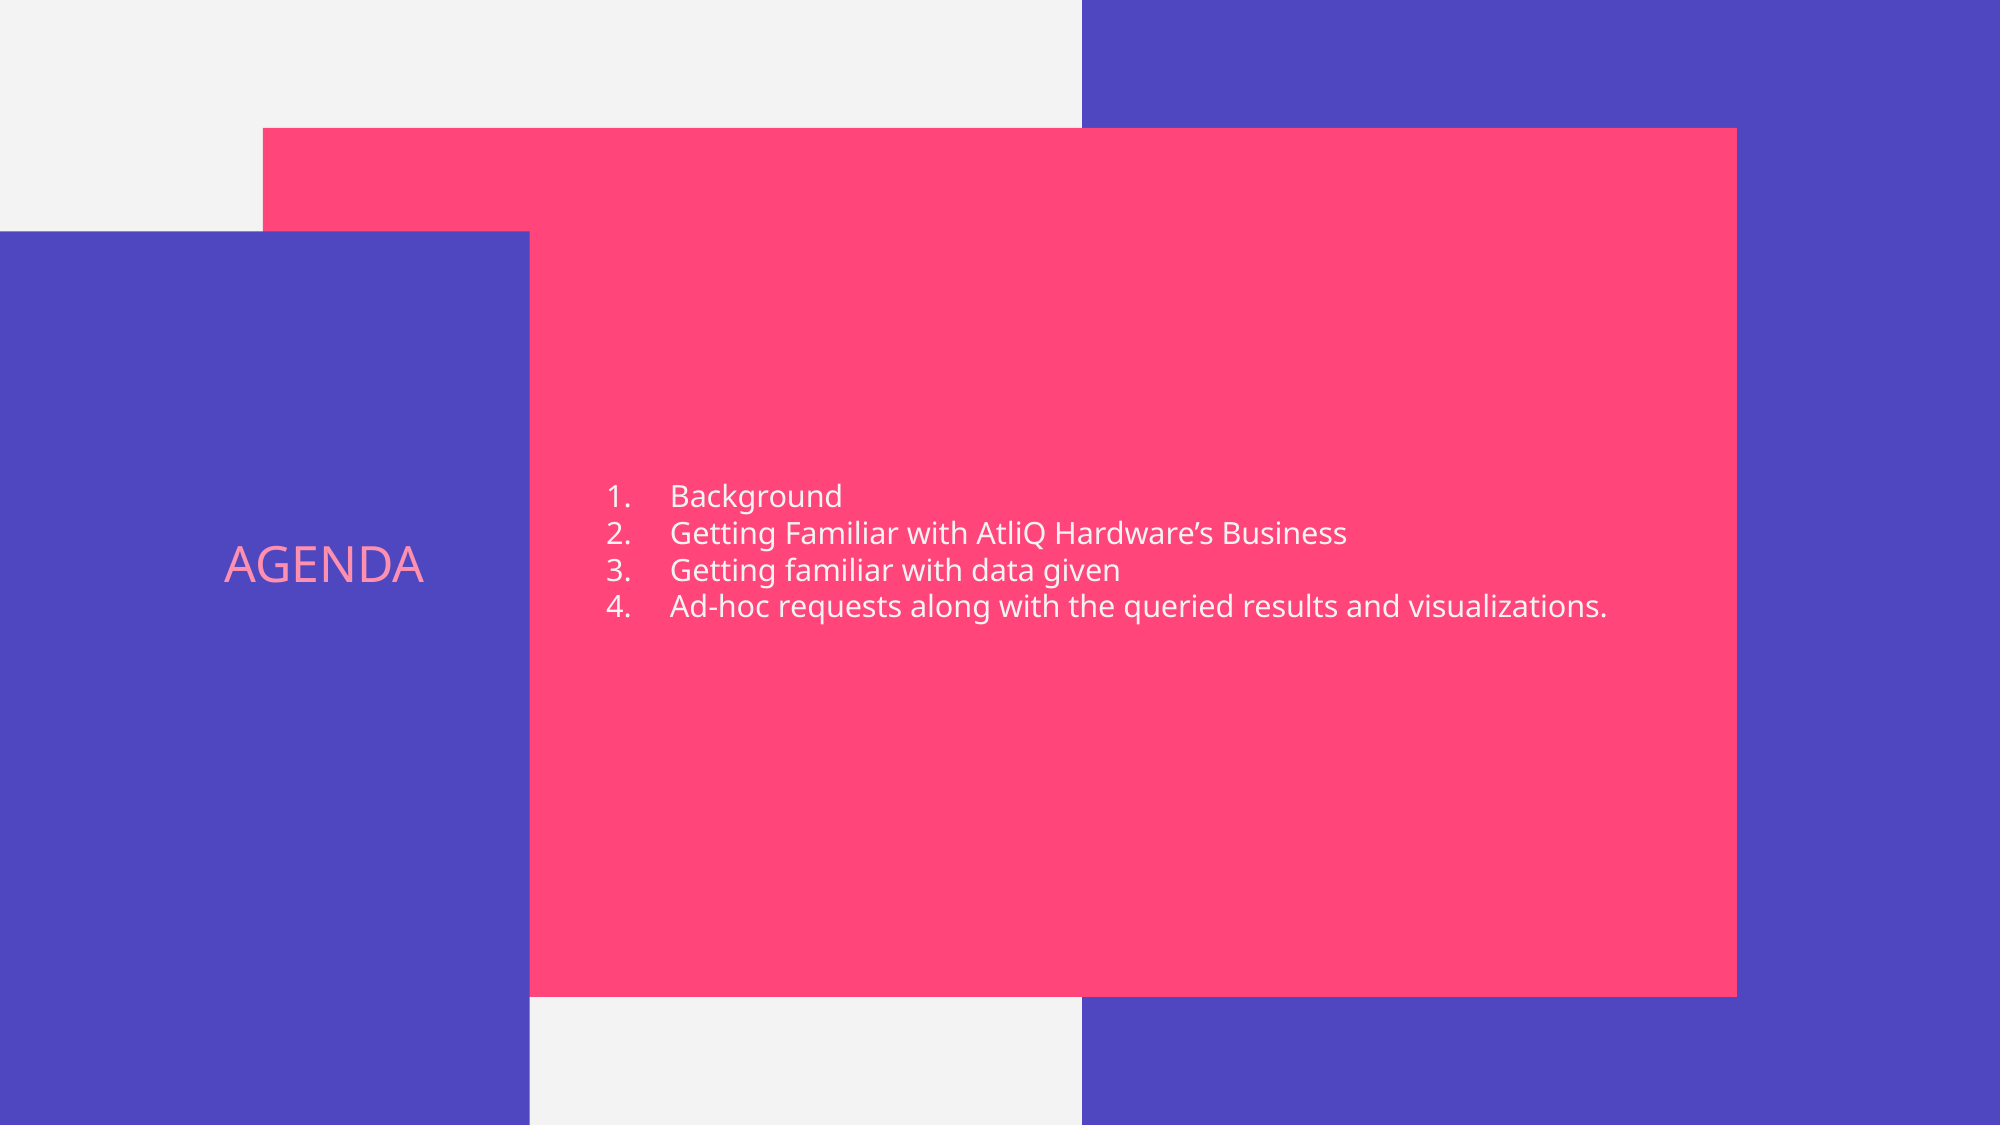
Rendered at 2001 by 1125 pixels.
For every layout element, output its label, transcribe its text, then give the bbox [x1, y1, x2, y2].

title AGENDA [213, 426, 486, 699]
list Background Getting Familiar with AtliQ Hardware’s Business Getting familiar with data given Ad-hoc requests along with the queried results and visualizations. [554, 164, 1702, 937]
